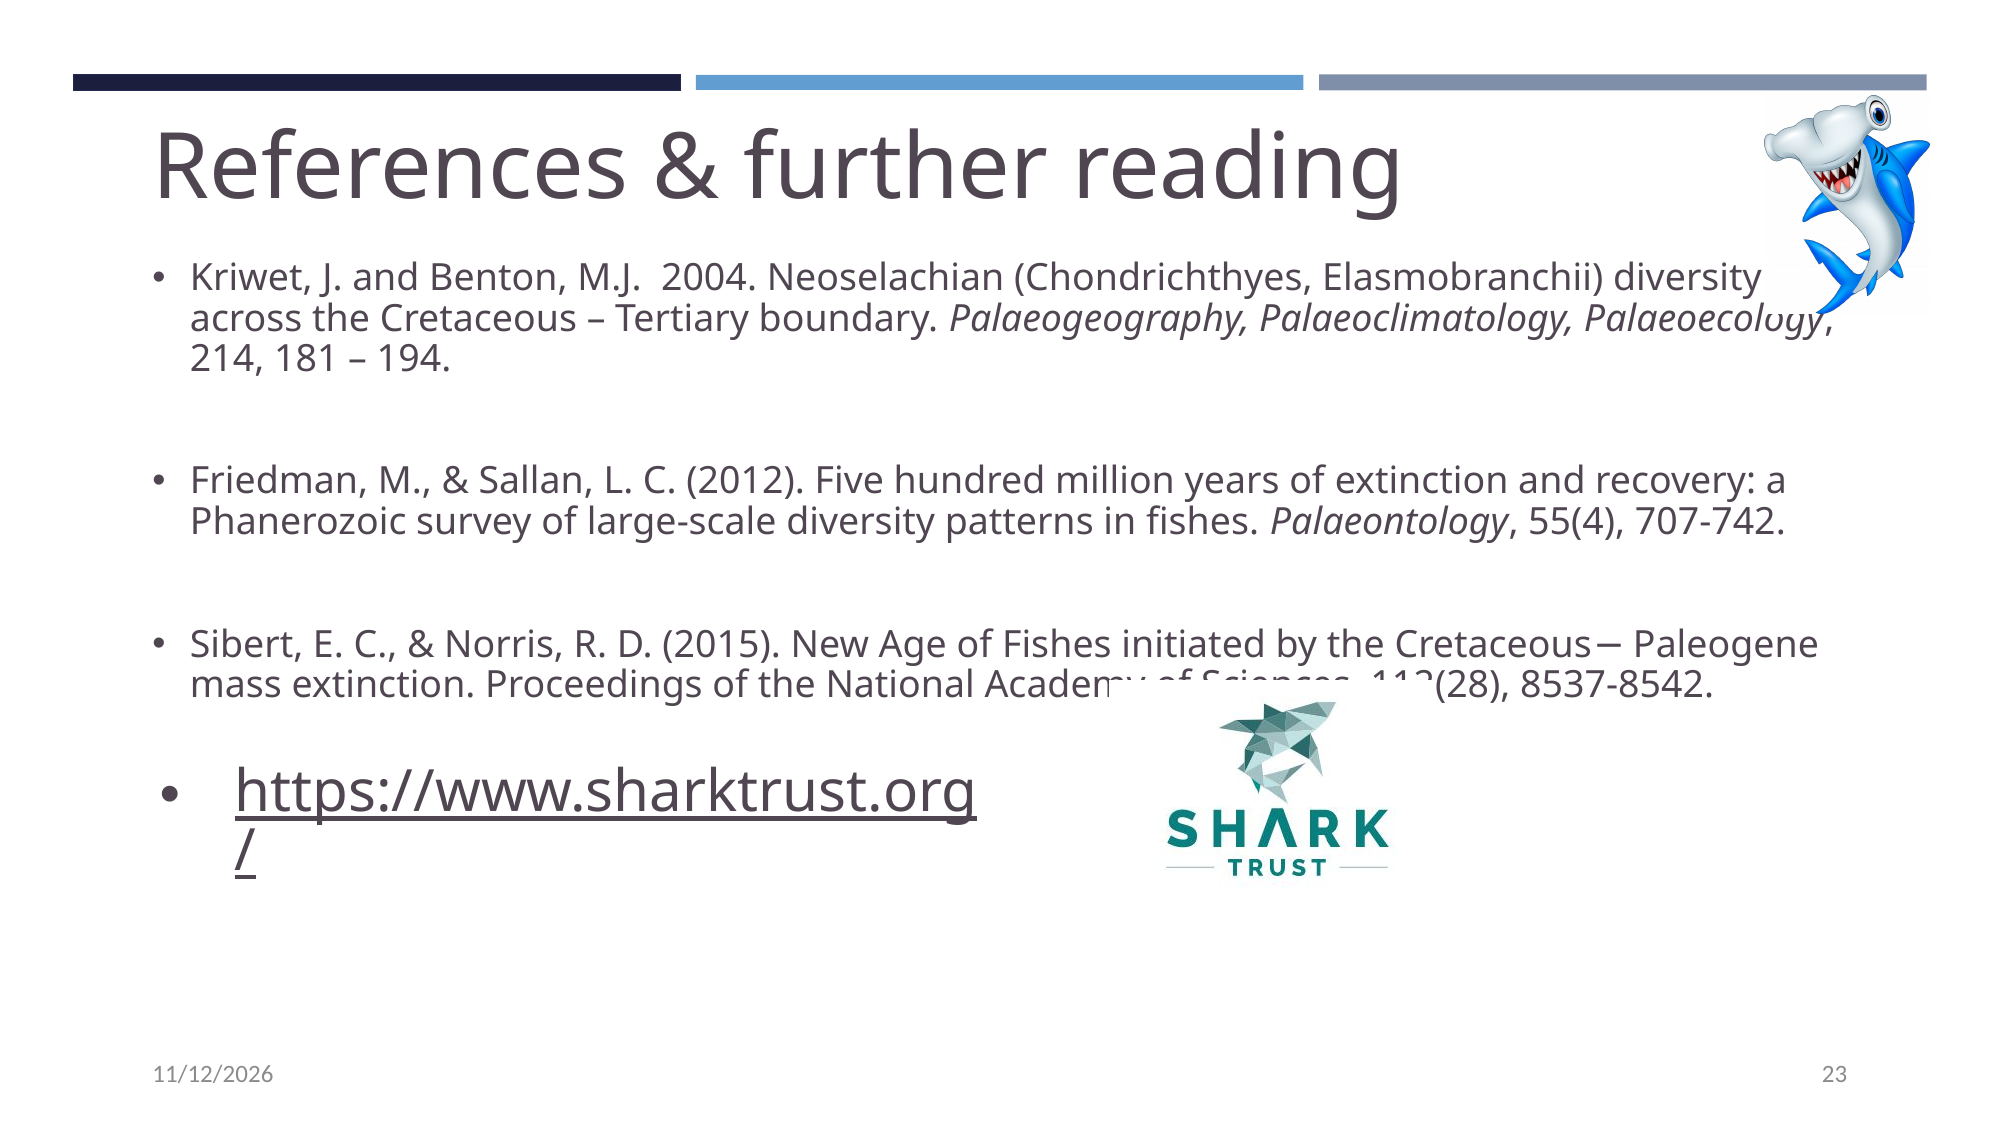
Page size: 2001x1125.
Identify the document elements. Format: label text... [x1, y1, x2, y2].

picture [1108, 680, 1435, 898]
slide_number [137, 1042, 588, 1103]
slide_number 23 [1412, 1042, 1863, 1103]
text_box https://www.sharktrust.org/ [144, 746, 1006, 841]
list Kriwet, J. and Benton, M.J. 2004. Neoselachian (Chondrichthyes, Elasmobranchii) diversity across the Cretaceous – Tertiary boundary. Palaeogeography, Palaeoclimatology, Palaeoecology, 214, 181 – 194. Friedman, M., & Sallan, L. C. (2012). Five hundred million years of extinction and recovery: a Phanerozoic survey of large‐scale diversity patterns in fishes. Palaeontology, 55(4), 707-742. Sibert, E. C., & Norris, R. D. (2015). New Age of Fishes initiated by the Cretaceous− Paleogene mass extinction. Proceedings of the National Academy of Sciences, 112(28), 8537-8542. [137, 250, 1863, 965]
title References & further reading [137, 59, 1863, 250]
picture [1764, 95, 1930, 314]
